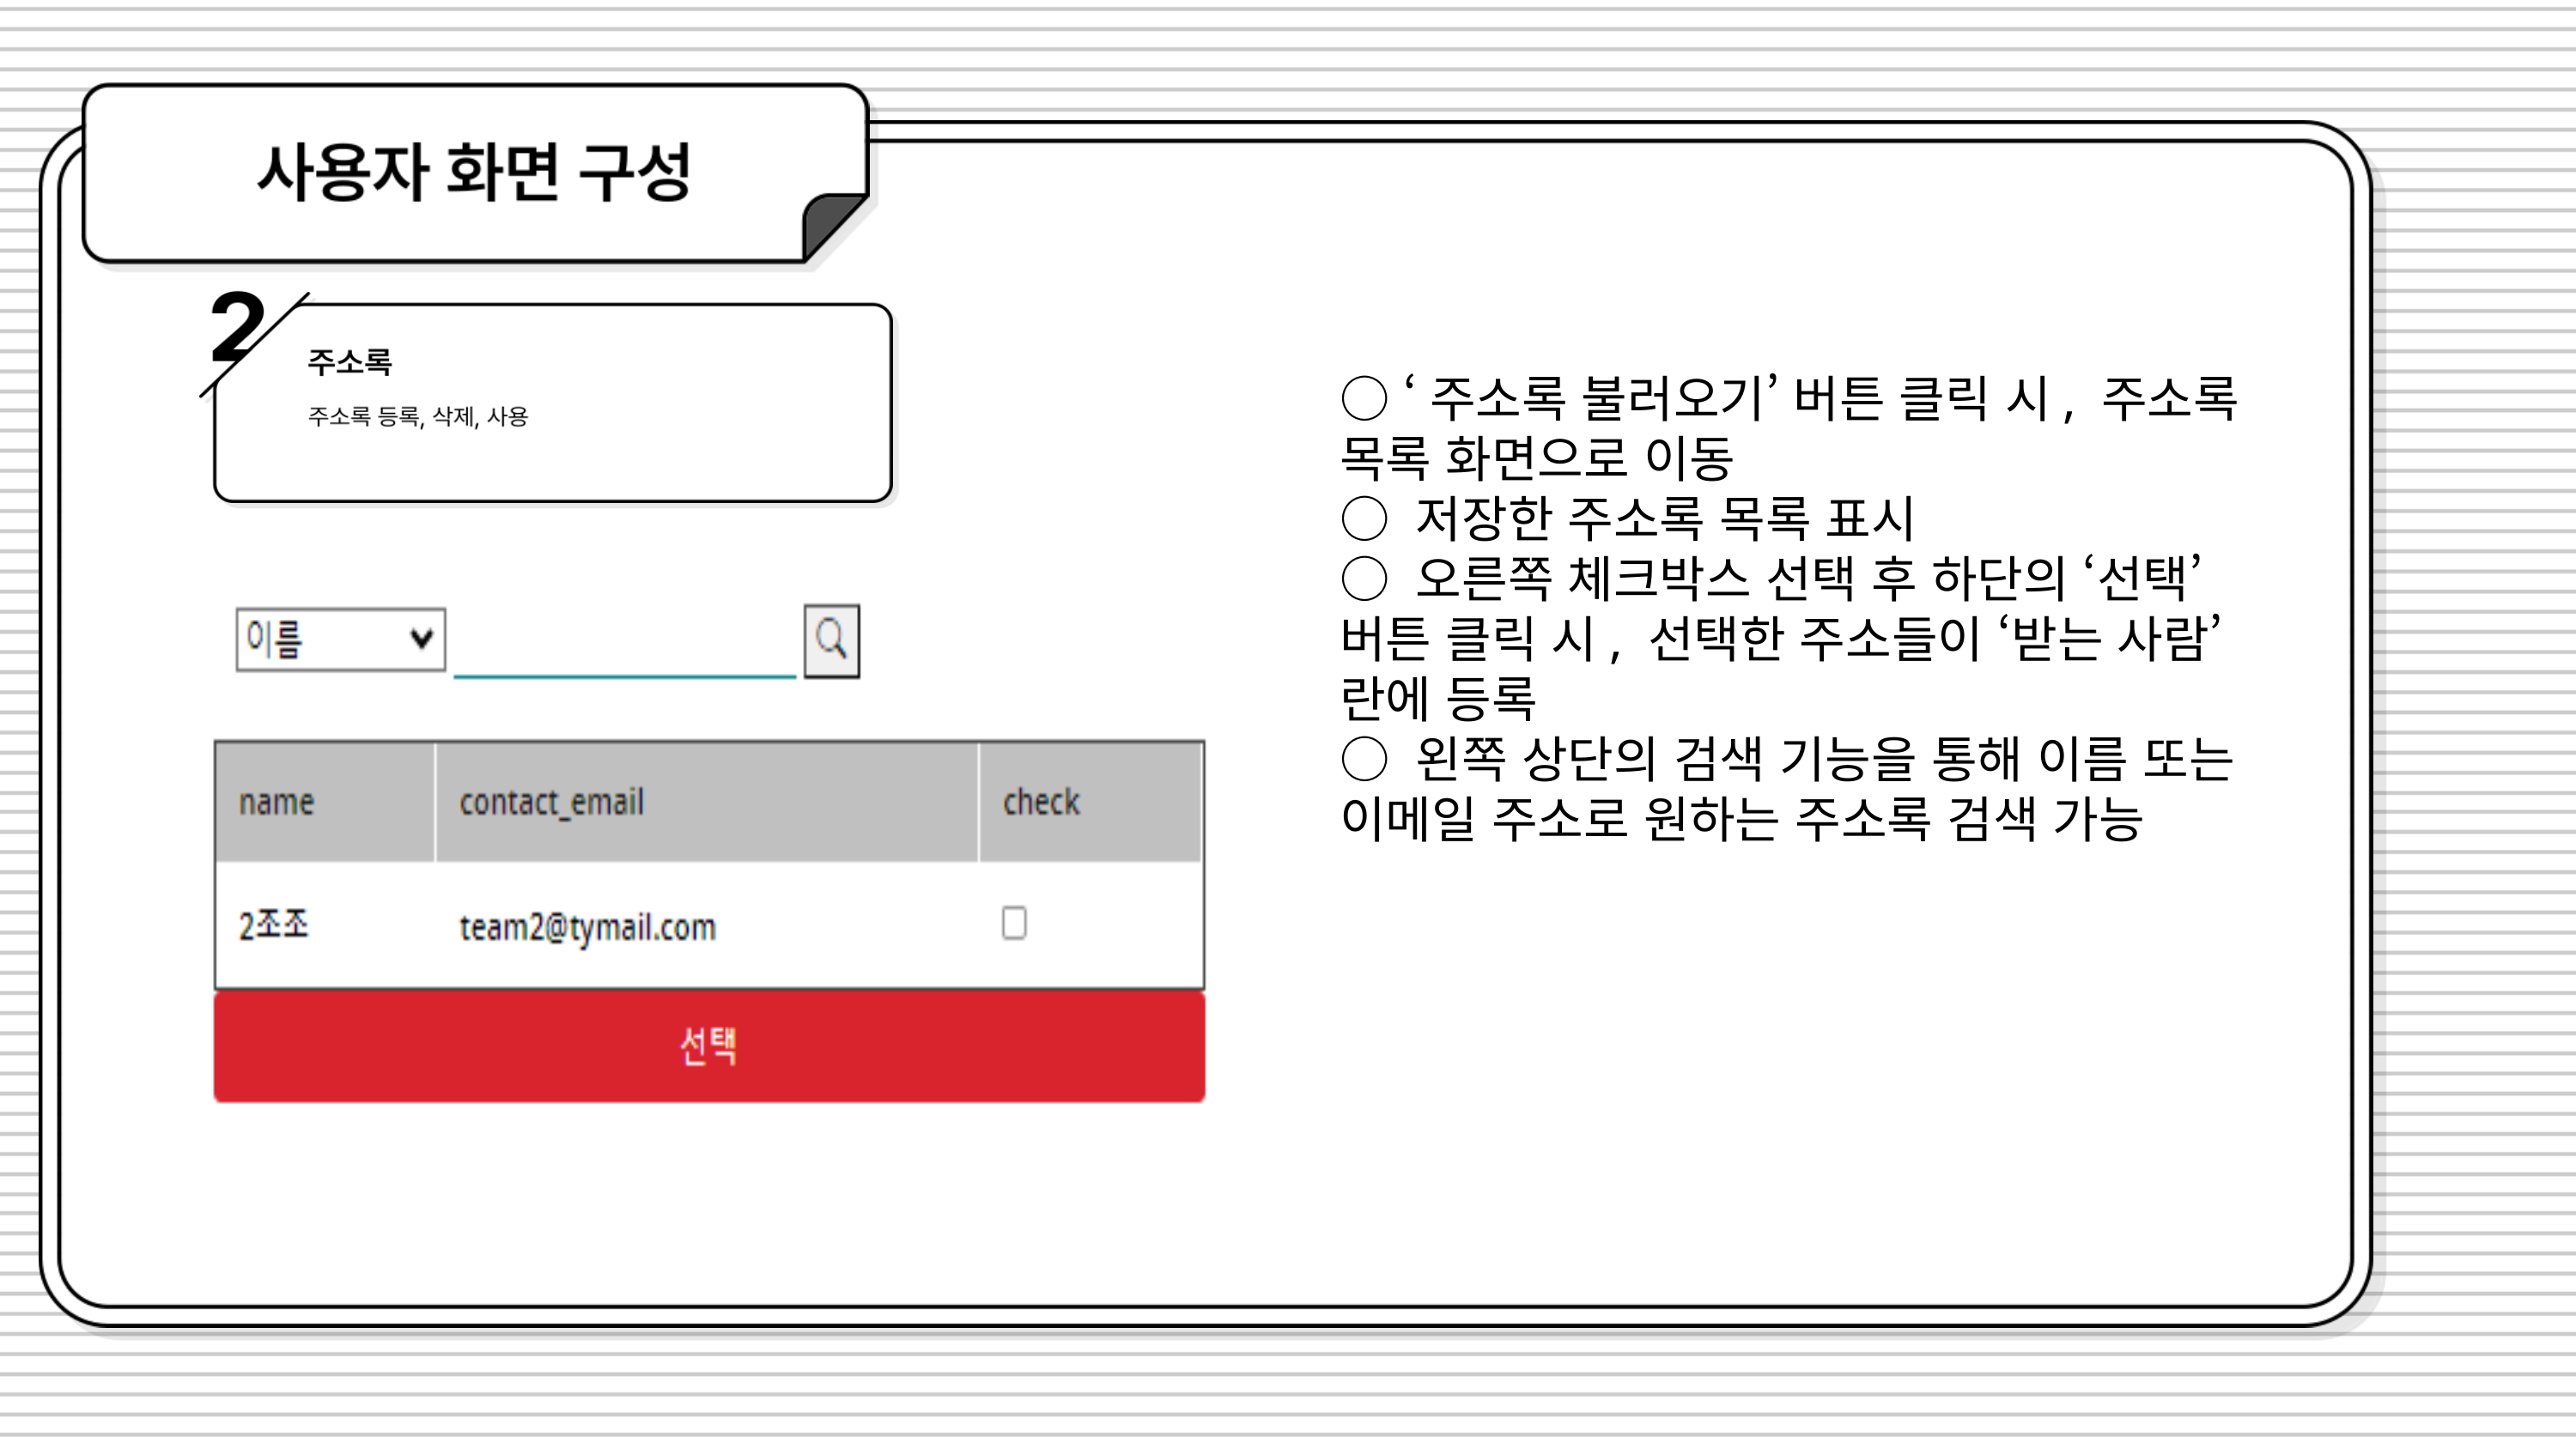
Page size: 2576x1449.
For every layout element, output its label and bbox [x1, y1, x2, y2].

text_box [39, 120, 2373, 1328]
text_box [186, 259, 894, 503]
picture [179, 558, 1236, 1236]
text_box [82, 82, 871, 264]
text_box [0, 0, 2576, 1449]
